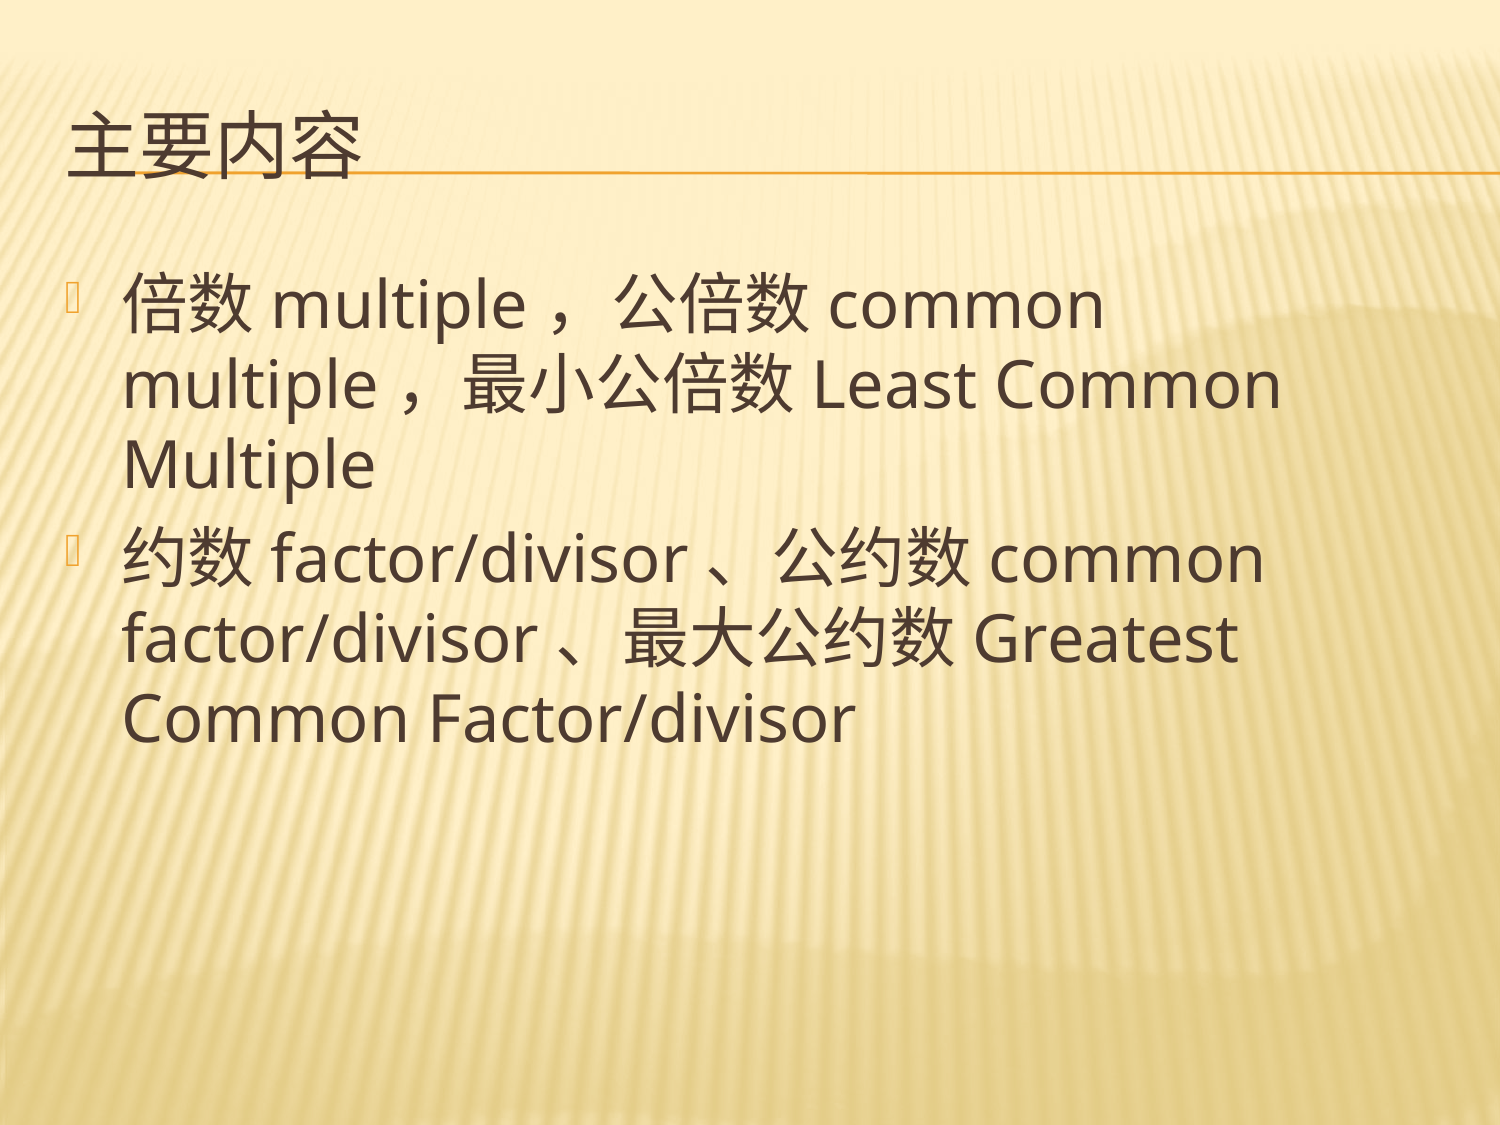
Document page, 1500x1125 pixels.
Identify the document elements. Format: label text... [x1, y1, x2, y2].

list 倍数multiple，公倍数common multiple，最小公倍数Least Common Multiple 约数factor/divisor、公约数common factor/divisor、最大公约数Greatest Common Factor/divisor [50, 254, 1475, 998]
title 主要内容 [50, 75, 1475, 213]
